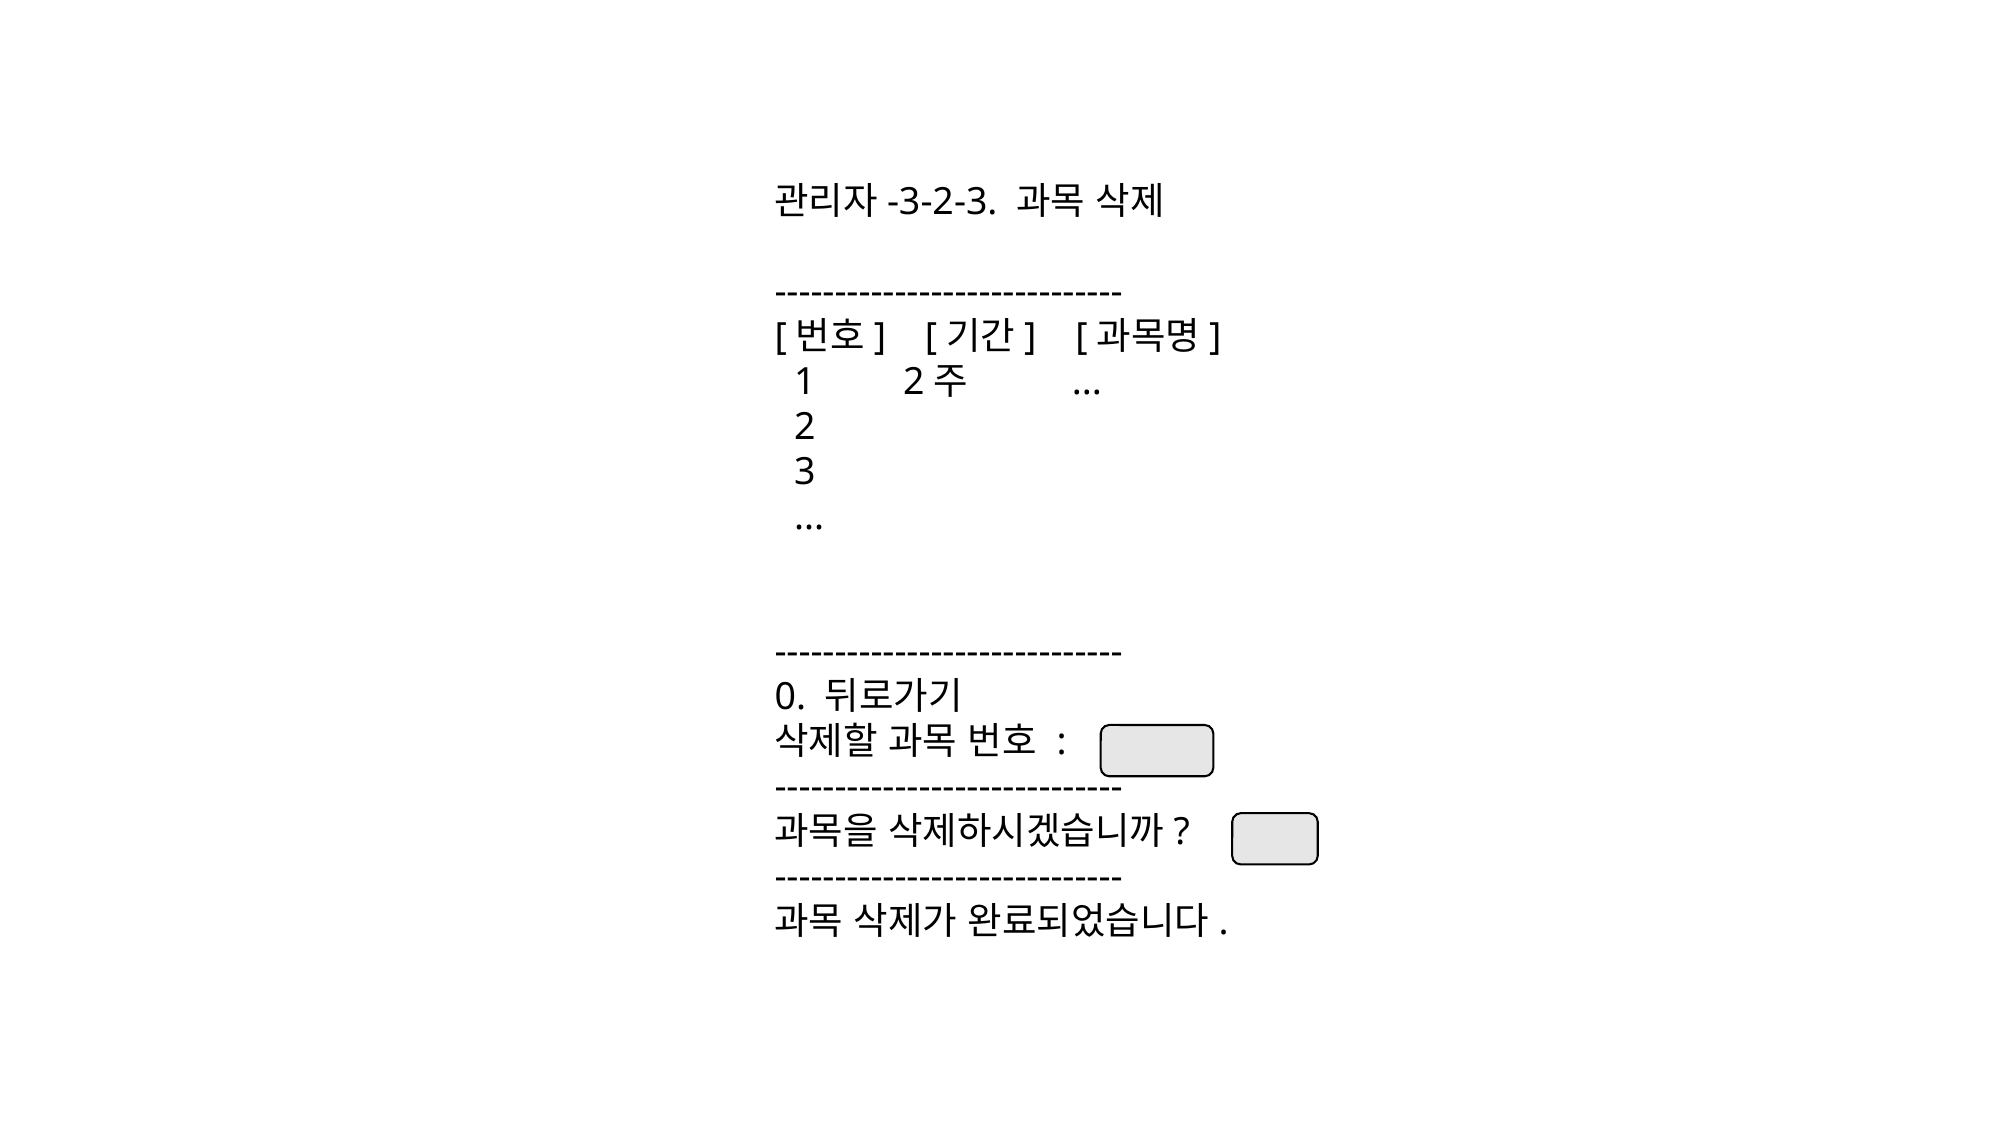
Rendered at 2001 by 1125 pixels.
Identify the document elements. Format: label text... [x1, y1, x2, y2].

text_box [1231, 812, 1319, 866]
text_box 관리자-3-2-3. 과목 삭제 ----------------------------- [번호] [기간] [과목명] 1 2주 ... 2 3 ... ----------------------------- 0. 뒤로가기 삭제할 과목 번호 : ----------------------------- 과목을 삭제하시겠습니까? ----------------------------- 과목 삭제가 완료되었습니다. [759, 169, 1306, 950]
text_box [1099, 723, 1215, 778]
